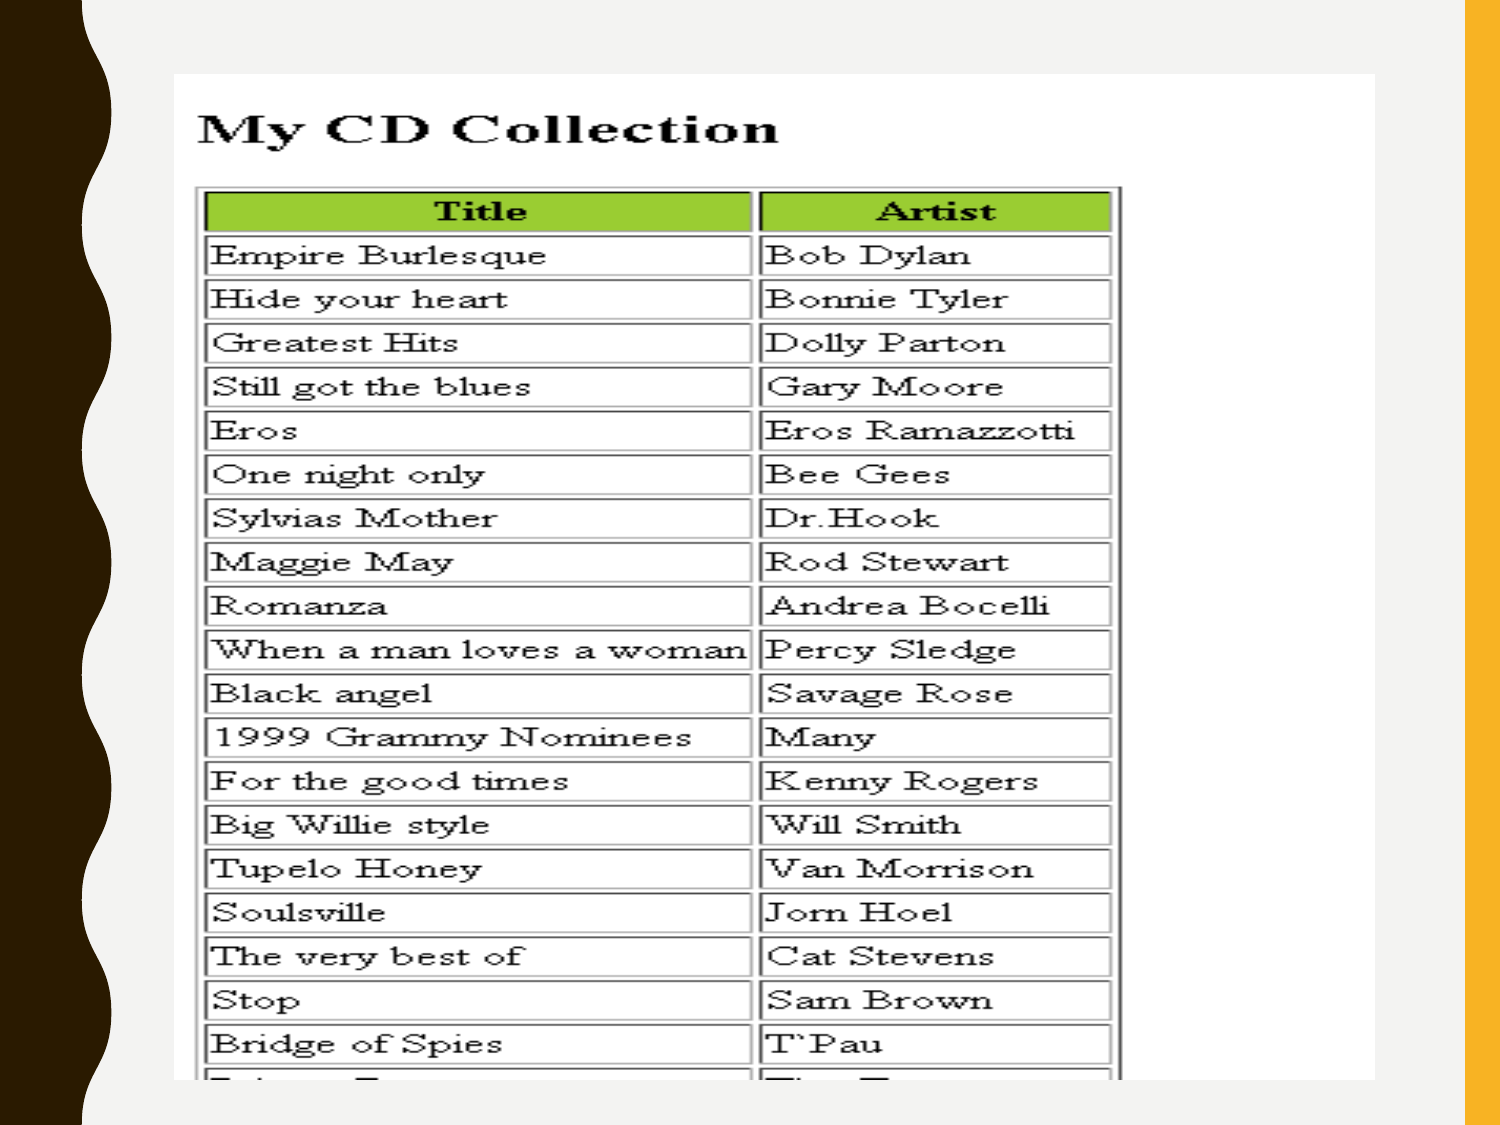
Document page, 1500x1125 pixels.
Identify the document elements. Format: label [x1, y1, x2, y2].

picture [174, 74, 1375, 1080]
